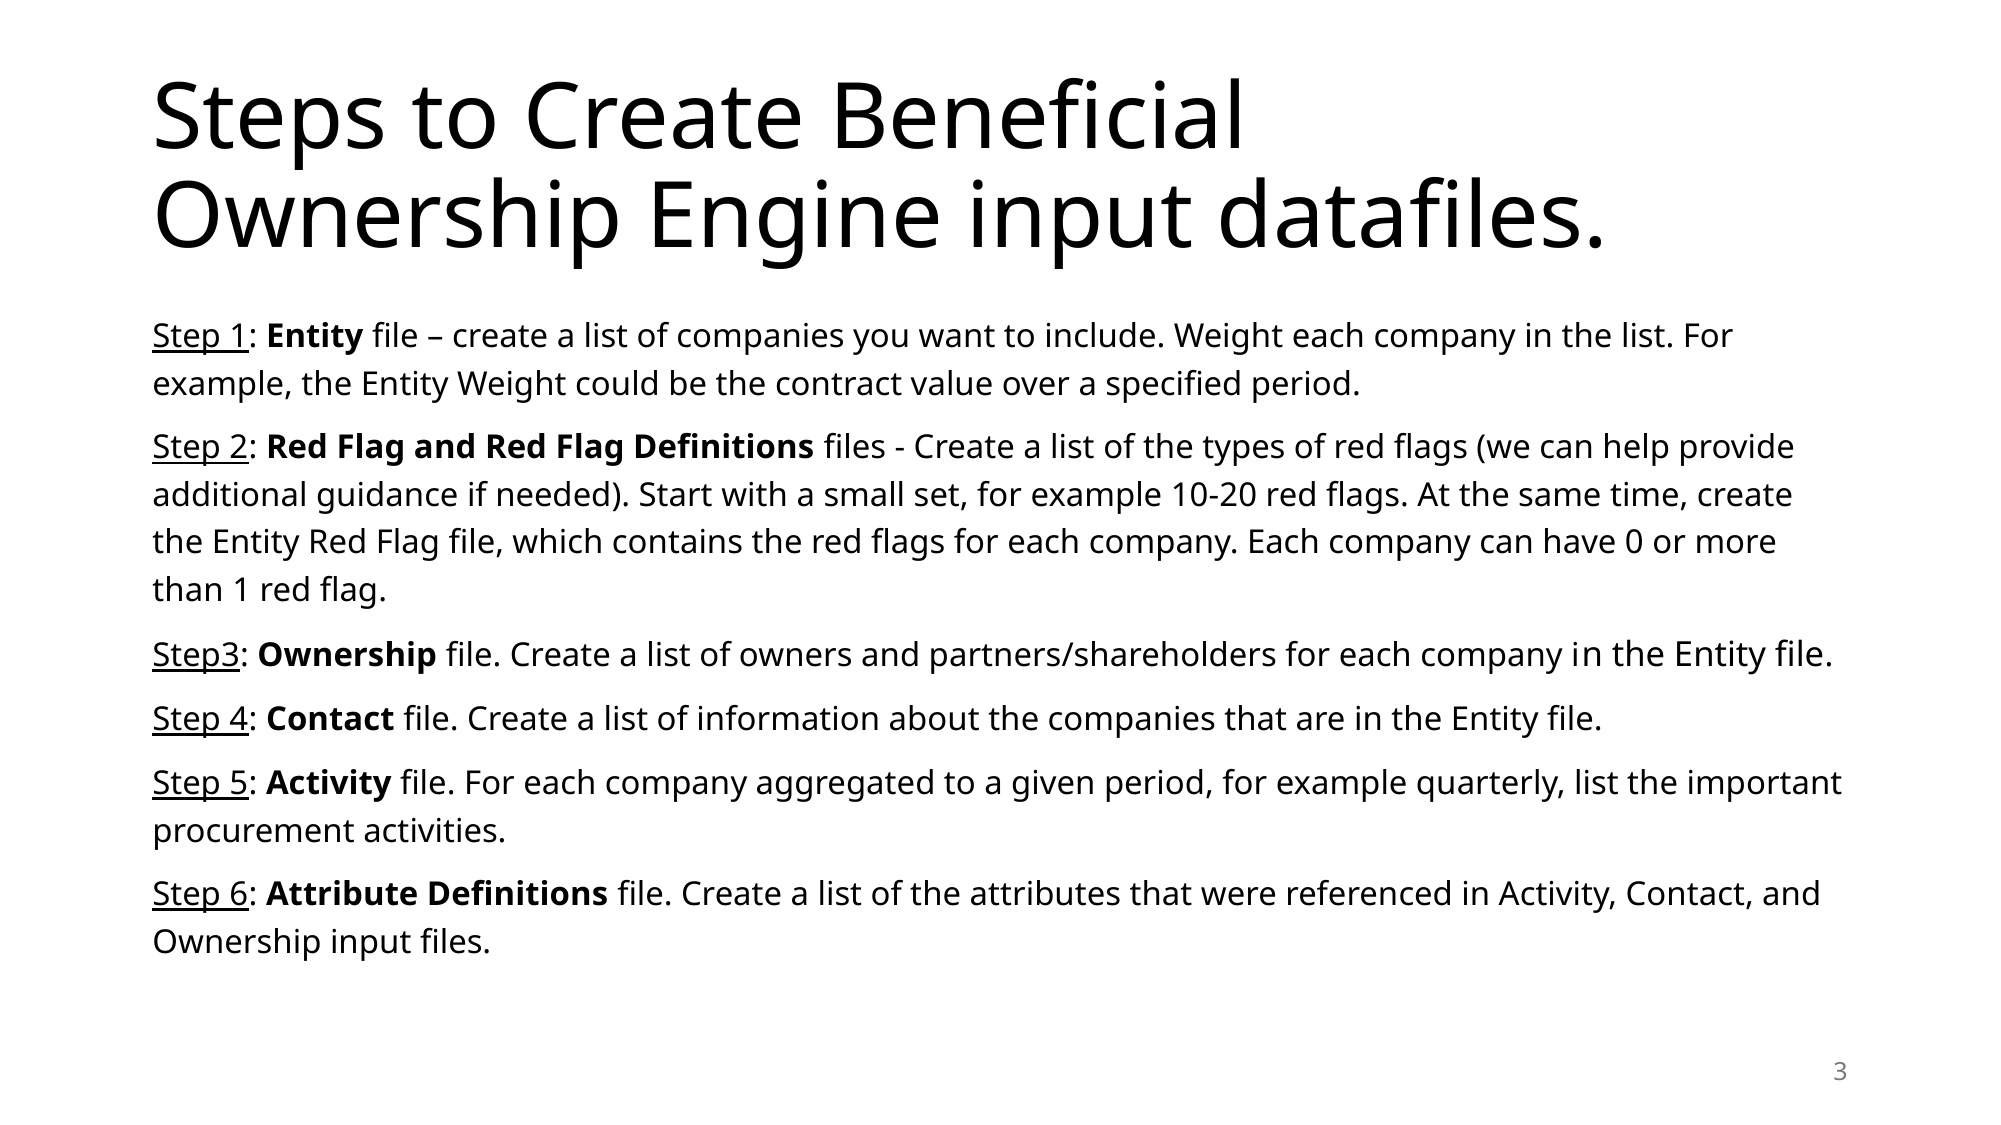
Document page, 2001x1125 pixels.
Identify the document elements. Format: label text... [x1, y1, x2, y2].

list Step 1: Entity file – create a list of companies you want to include. Weight each company in the list. For example, the Entity Weight could be the contract value over a specified period. Step 2: Red Flag and Red Flag Definitions files - Create a list of the types of red flags (we can help provide additional guidance if needed). Start with a small set, for example 10-20 red flags. At the same time, create the Entity Red Flag file, which contains the red flags for each company. Each company can have 0 or more than 1 red flag. Step3: Ownership file. Create a list of owners and partners/shareholders for each company in the Entity file. Step 4: Contact file. Create a list of information about the companies that are in the Entity file. Step 5: Activity file. For each company aggregated to a given period, for example quarterly, list the important procurement activities. Step 6: Attribute Definitions file. Create a list of the attributes that were referenced in Activity, Contact, and Ownership input files. [137, 299, 1863, 1014]
slide_number 3 [1412, 1042, 1863, 1103]
title Steps to Create Beneficial Ownership Engine input datafiles. [137, 59, 1863, 278]
